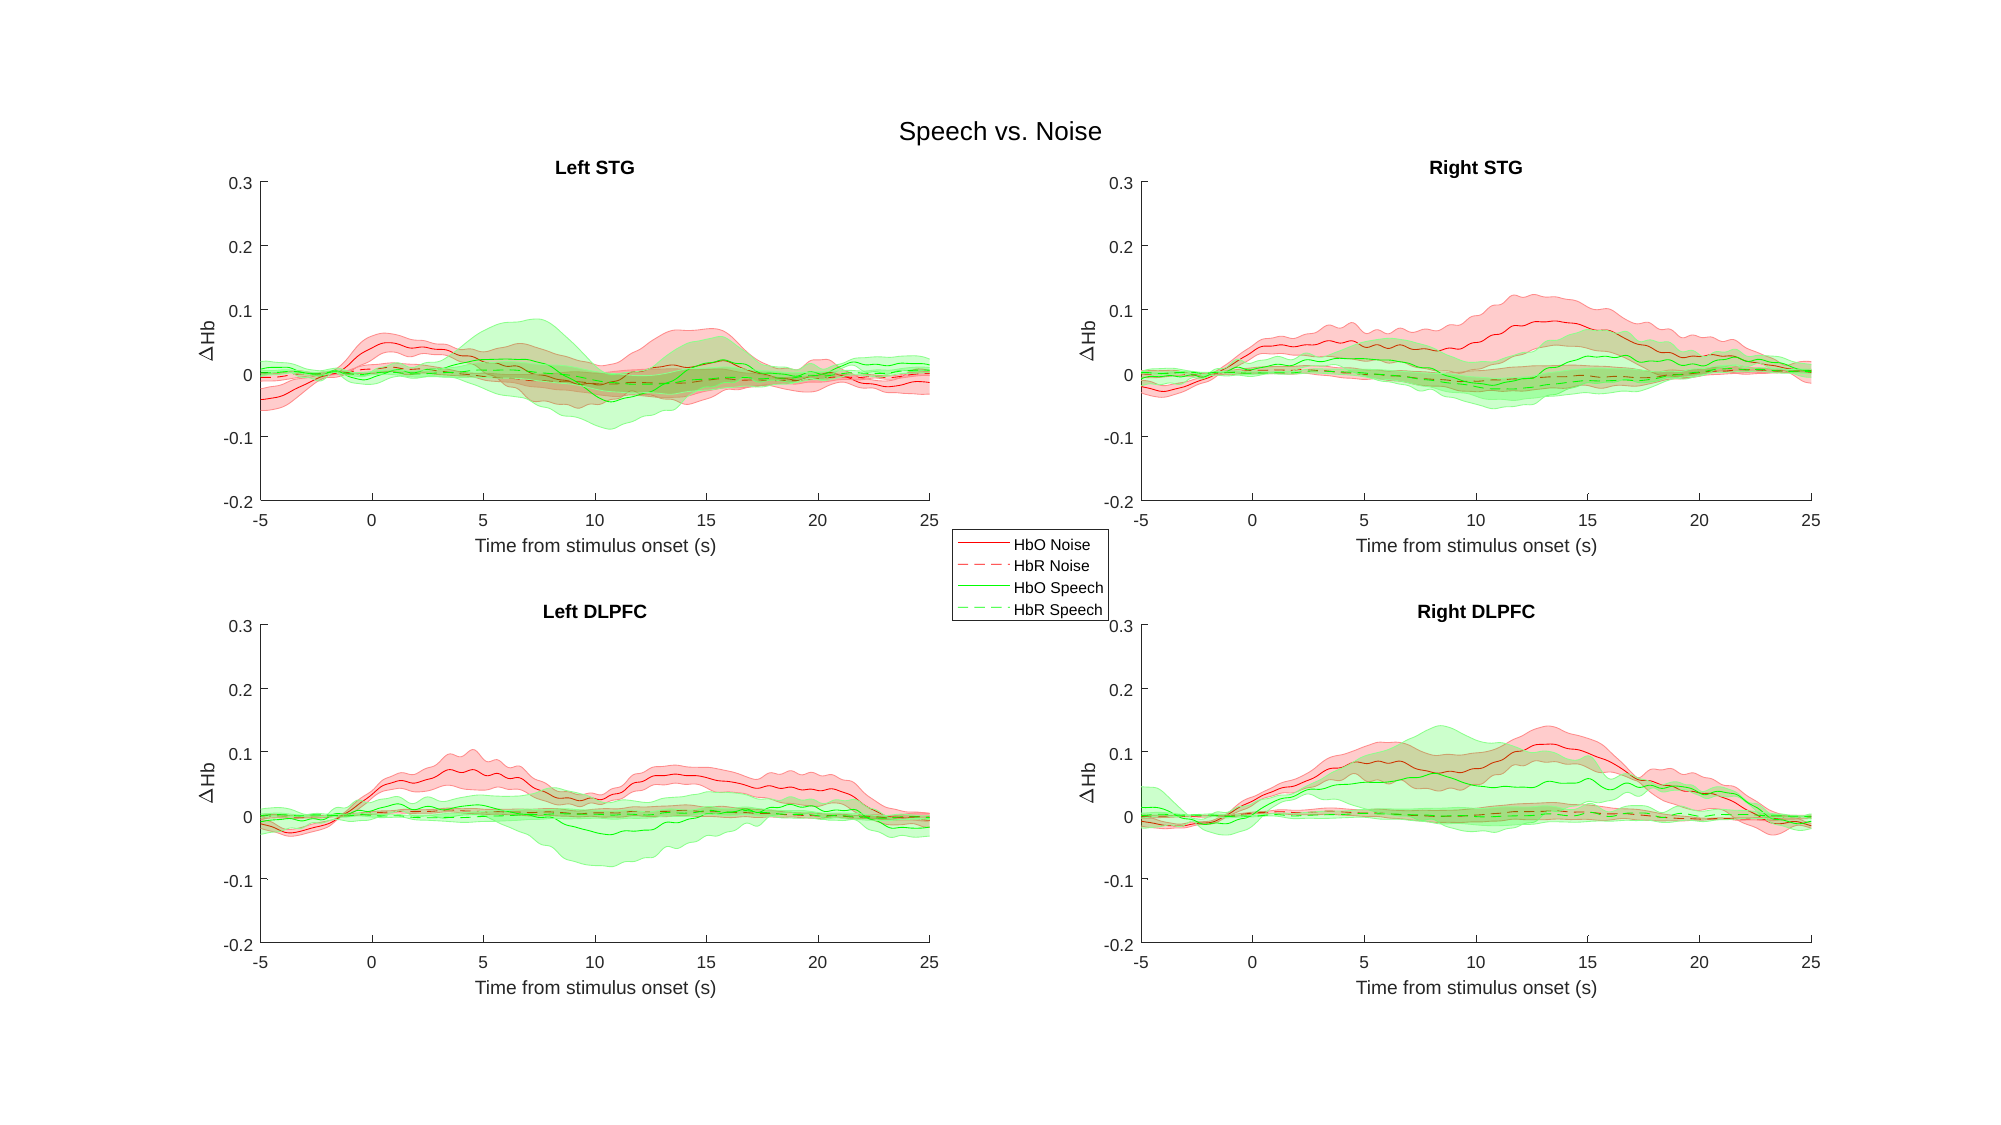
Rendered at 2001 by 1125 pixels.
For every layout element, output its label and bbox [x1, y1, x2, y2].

picture [0, 80, 2000, 1045]
